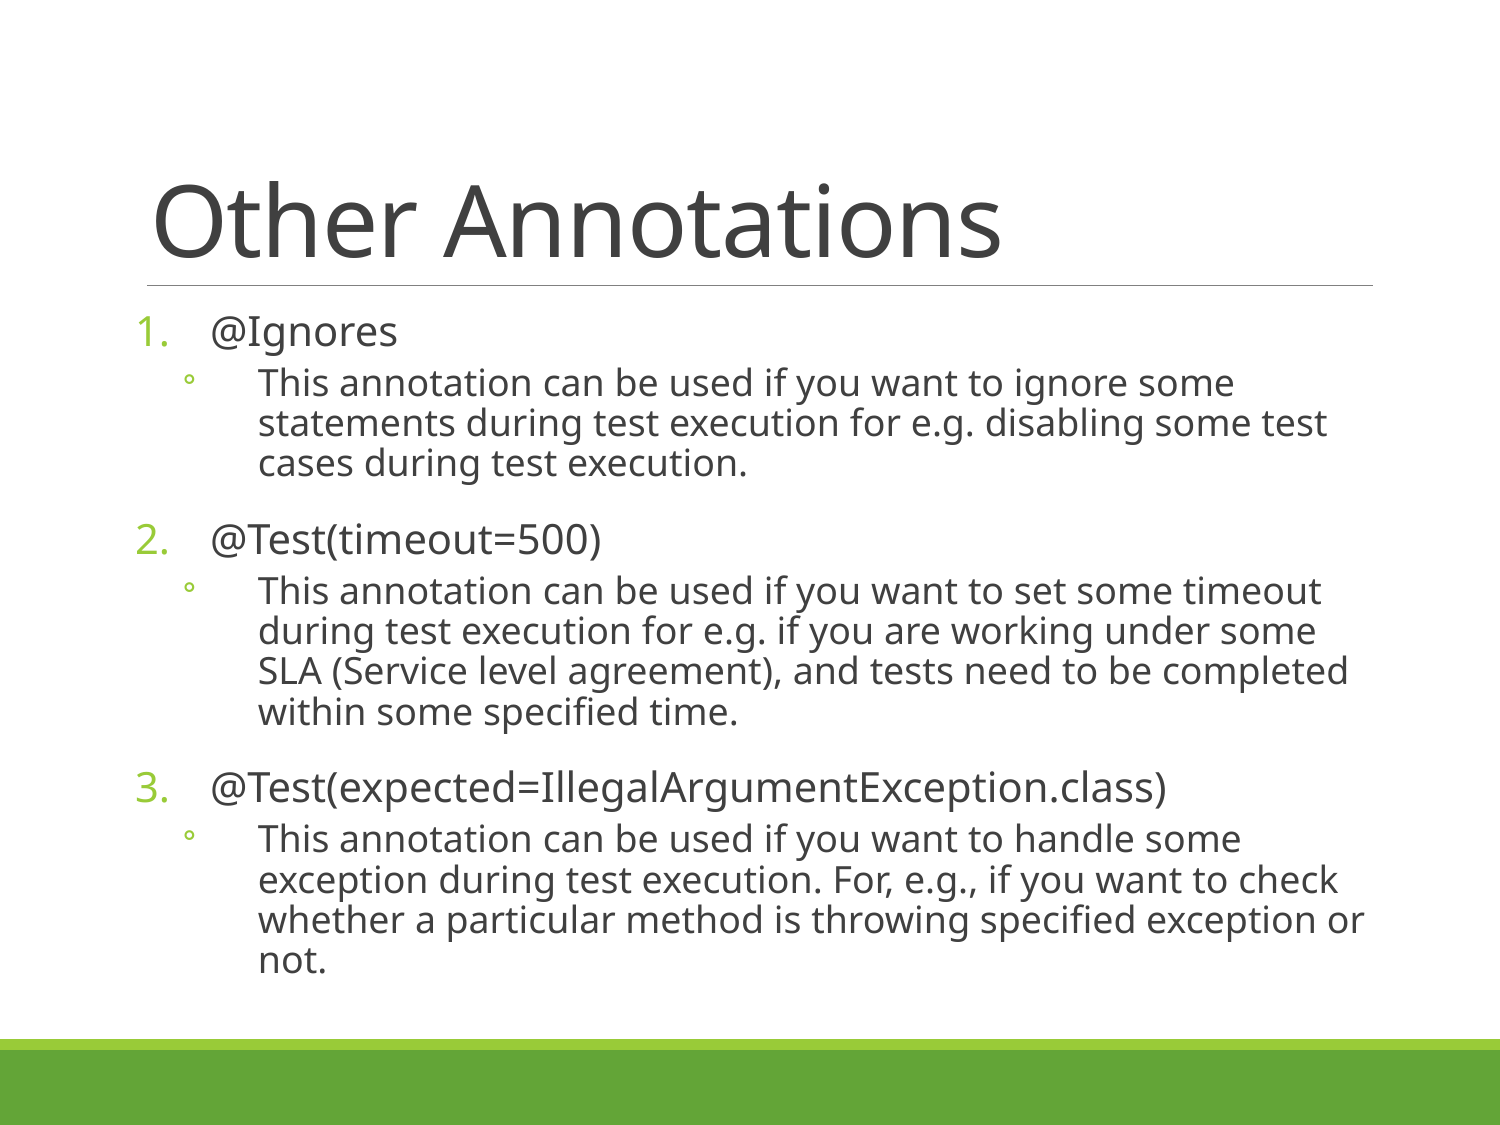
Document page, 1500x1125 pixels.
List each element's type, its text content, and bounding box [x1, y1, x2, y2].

title Other Annotations [135, 47, 1373, 285]
list @Ignores This annotation can be used if you want to ignore some statements during test execution for e.g. disabling some test cases during test execution. @Test(timeout=500) This annotation can be used if you want to set some timeout during test execution for e.g. if you are working under some SLA (Service level agreement), and tests need to be completed within some specified time. @Test(expected=IllegalArgumentException.class) This annotation can be used if you want to handle some exception during test execution. For, e.g., if you want to check whether a particular method is throwing specified exception or not. [135, 302, 1373, 1036]
